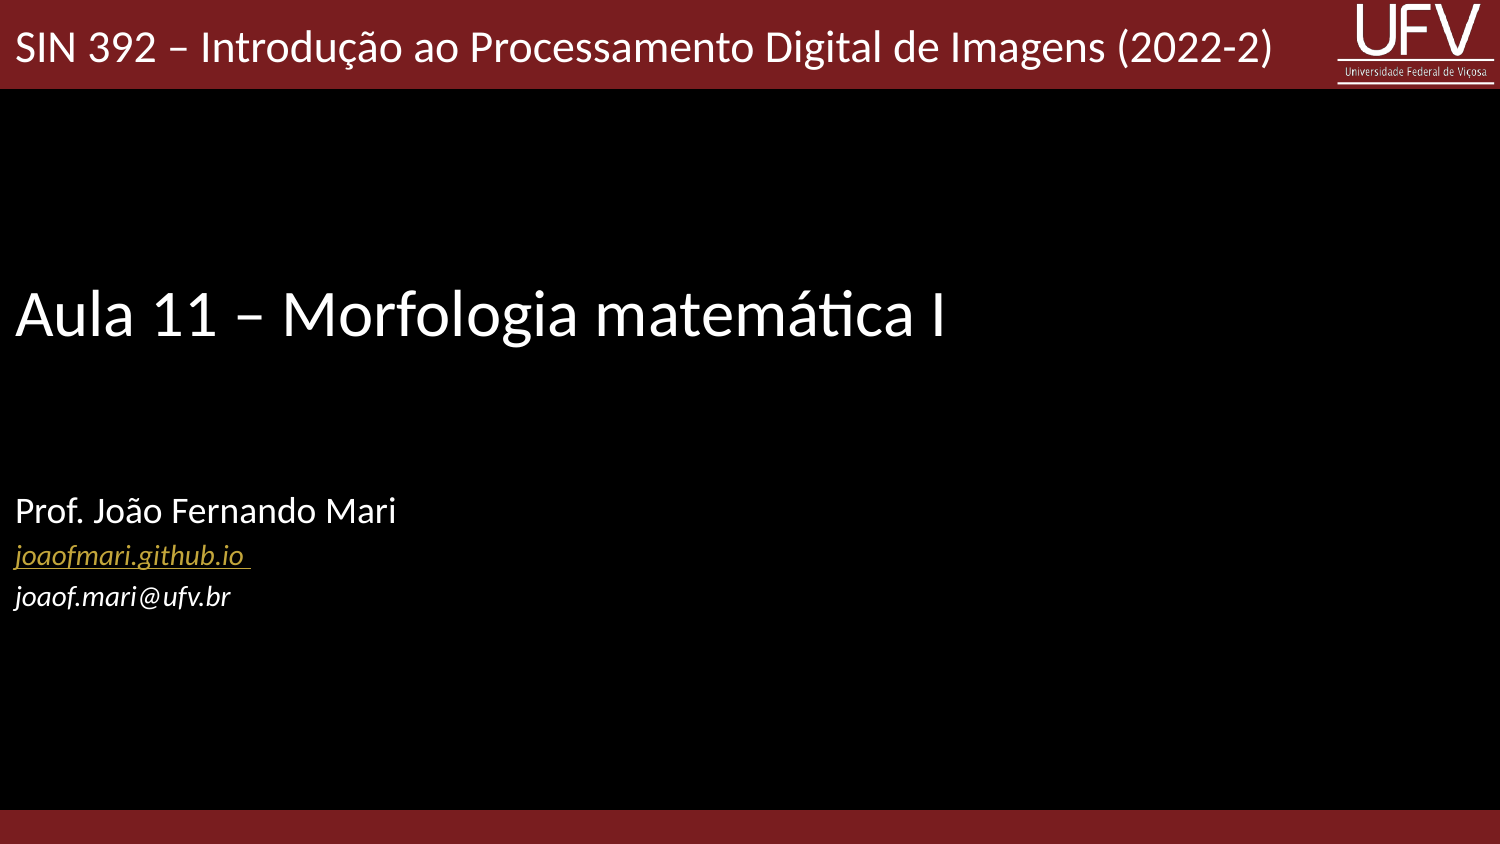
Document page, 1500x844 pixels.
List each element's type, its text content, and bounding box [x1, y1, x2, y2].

subtitle Prof. João Fernando Mari joaofmari.github.io joaof.mari@ufv.br [0, 478, 1500, 694]
title Aula 11 – Morfologia matemática I [0, 262, 1500, 443]
text_box SIN 392 – Introdução ao Processamento Digital de Imagens (2022-2) [0, 0, 1500, 89]
